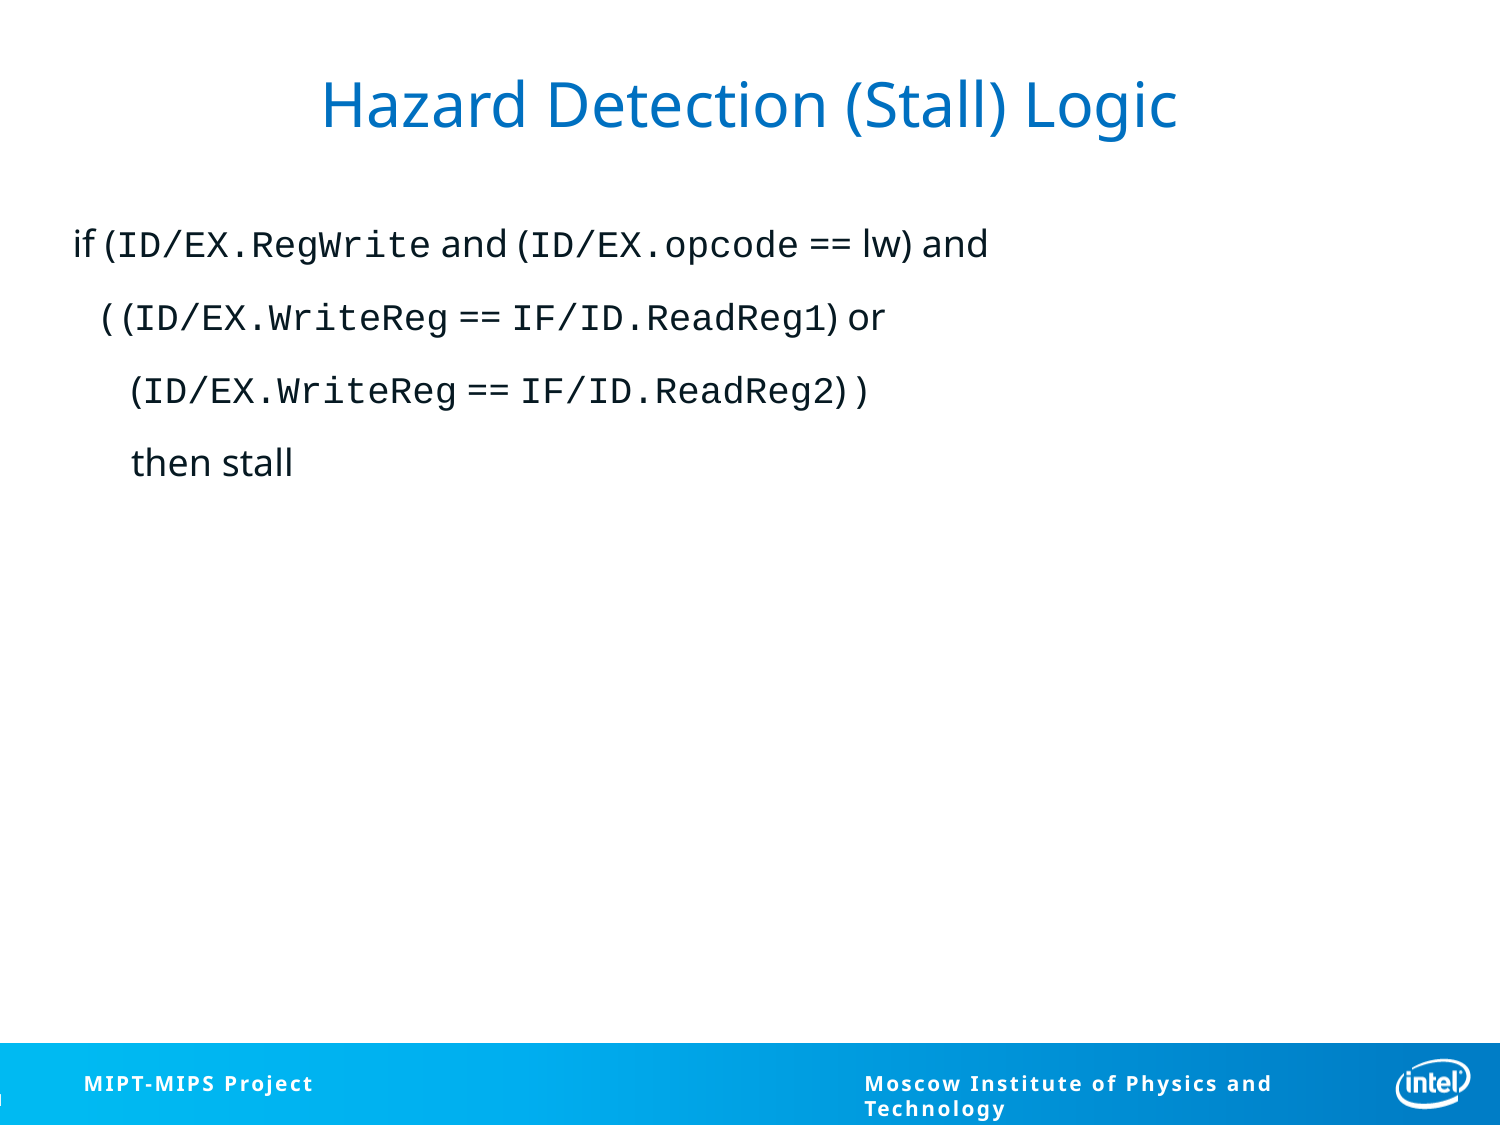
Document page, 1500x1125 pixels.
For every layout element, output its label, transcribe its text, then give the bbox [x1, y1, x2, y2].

picture [1324, 1043, 1500, 1125]
text_box if (ID/EX.RegWrite and (ID/EX.opcode == lw) and ( (ID/EX.WriteReg == IF/ID.ReadReg1) or (ID/EX.WriteReg == IF/ID.ReadReg2) ) then stall [57, 212, 1443, 997]
picture [1289, 1043, 1296, 1125]
picture [1245, 1083, 1252, 1125]
picture [1245, 1043, 1252, 1081]
title Hazard Detection (Stall) Logic [112, 49, 1388, 176]
picture [1307, 1043, 1314, 1125]
